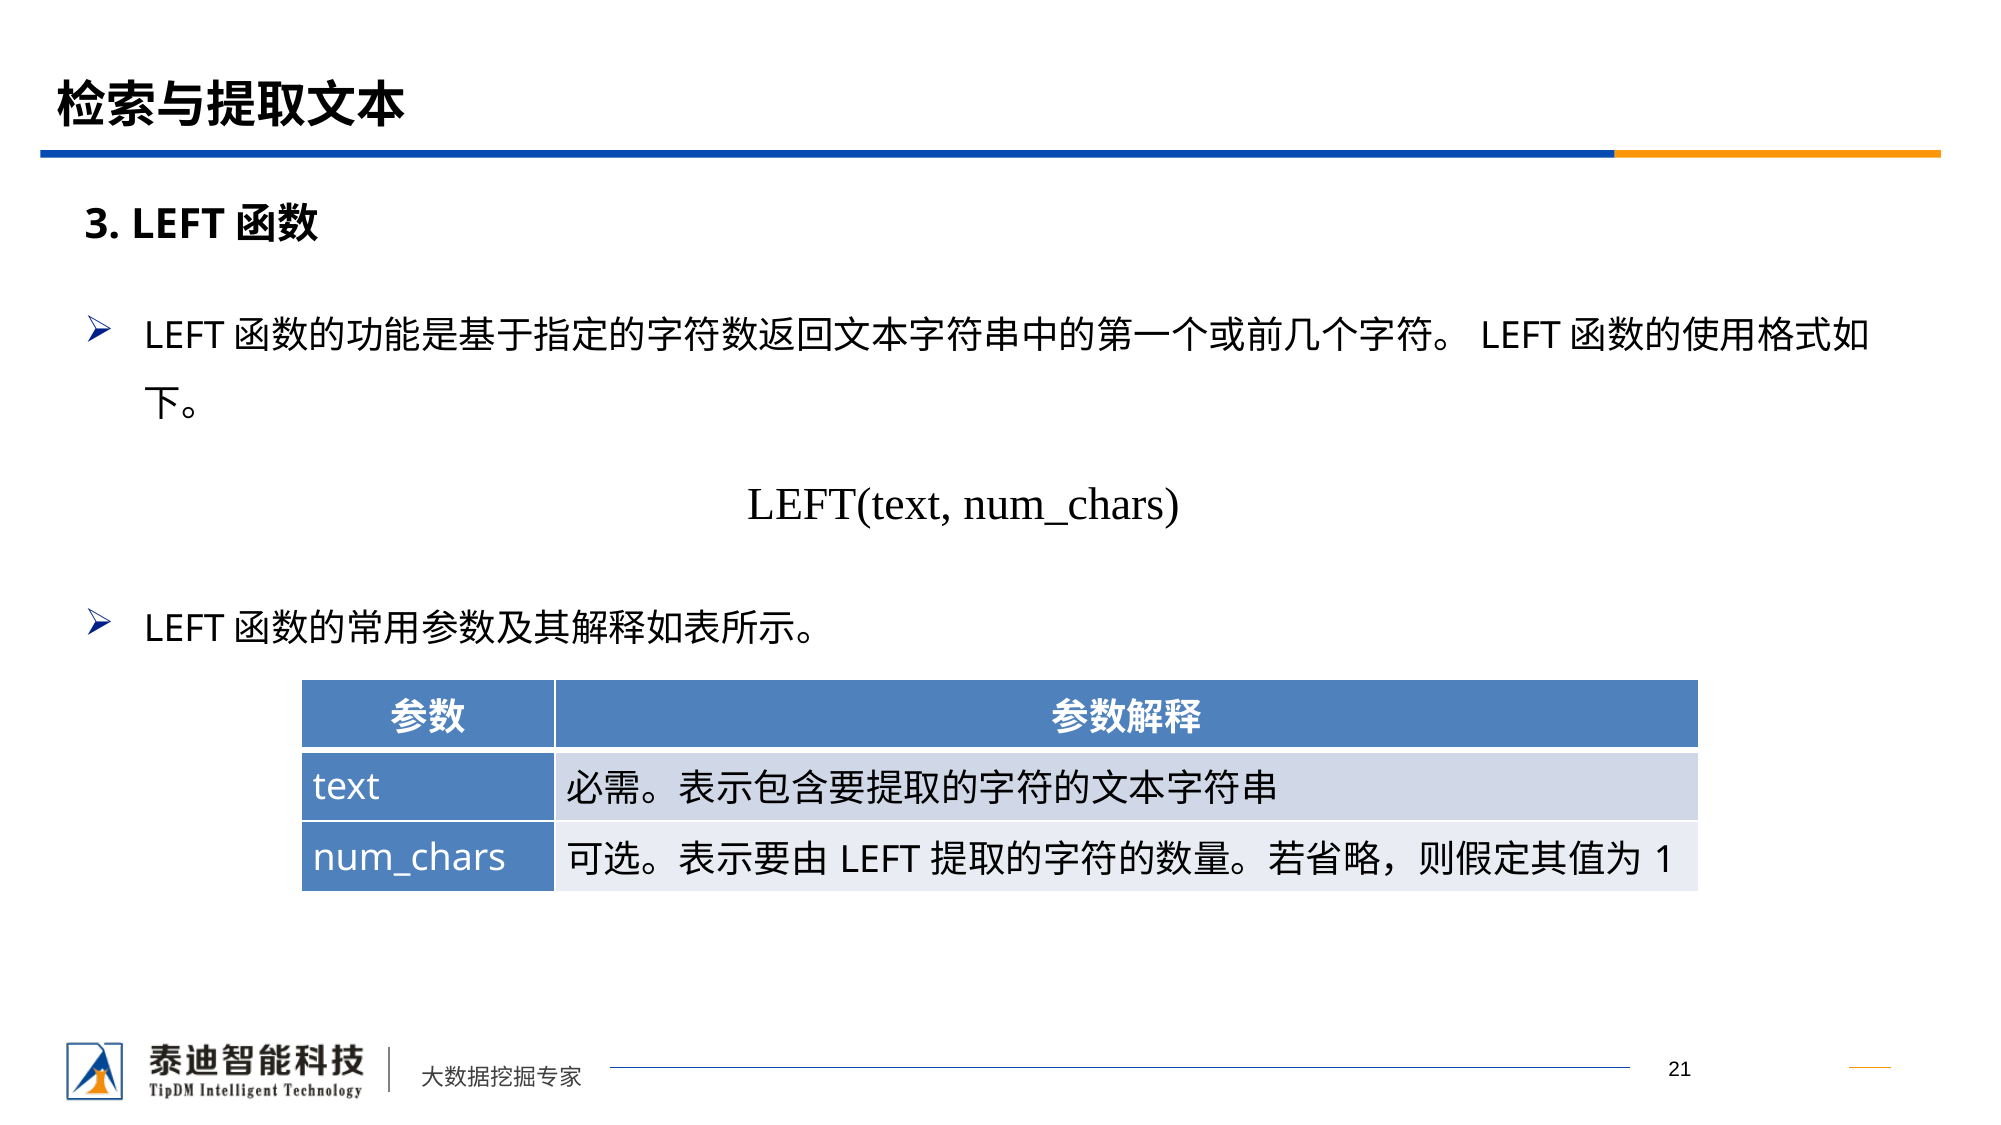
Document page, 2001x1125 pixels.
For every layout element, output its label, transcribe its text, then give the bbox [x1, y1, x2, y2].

table_cell 必需。表示包含要提取的字符的文本字符串 [556, 753, 1698, 820]
list LEFT函数的功能是基于指定的字符数返回文本字符串中的第一个或前几个字符。LEFT函数的使用格式如下。 LEFT函数的常用参数及其解释如表所示。 [69, 281, 1892, 993]
table_cell 可选。表示要由LEFT提取的字符的数量。若省略，则假定其值为1 [556, 822, 1698, 891]
list 3. LEFT函数 [69, 186, 1892, 257]
table_header 参数解释 [556, 680, 1698, 747]
table_cell num_chars [302, 822, 554, 891]
table_header 参数 [302, 680, 554, 747]
text_box LEFT(text, num_chars) [673, 465, 1327, 536]
table_cell text [302, 753, 554, 820]
picture [62, 1028, 368, 1107]
title 检索与提取文本 [41, 58, 1842, 146]
